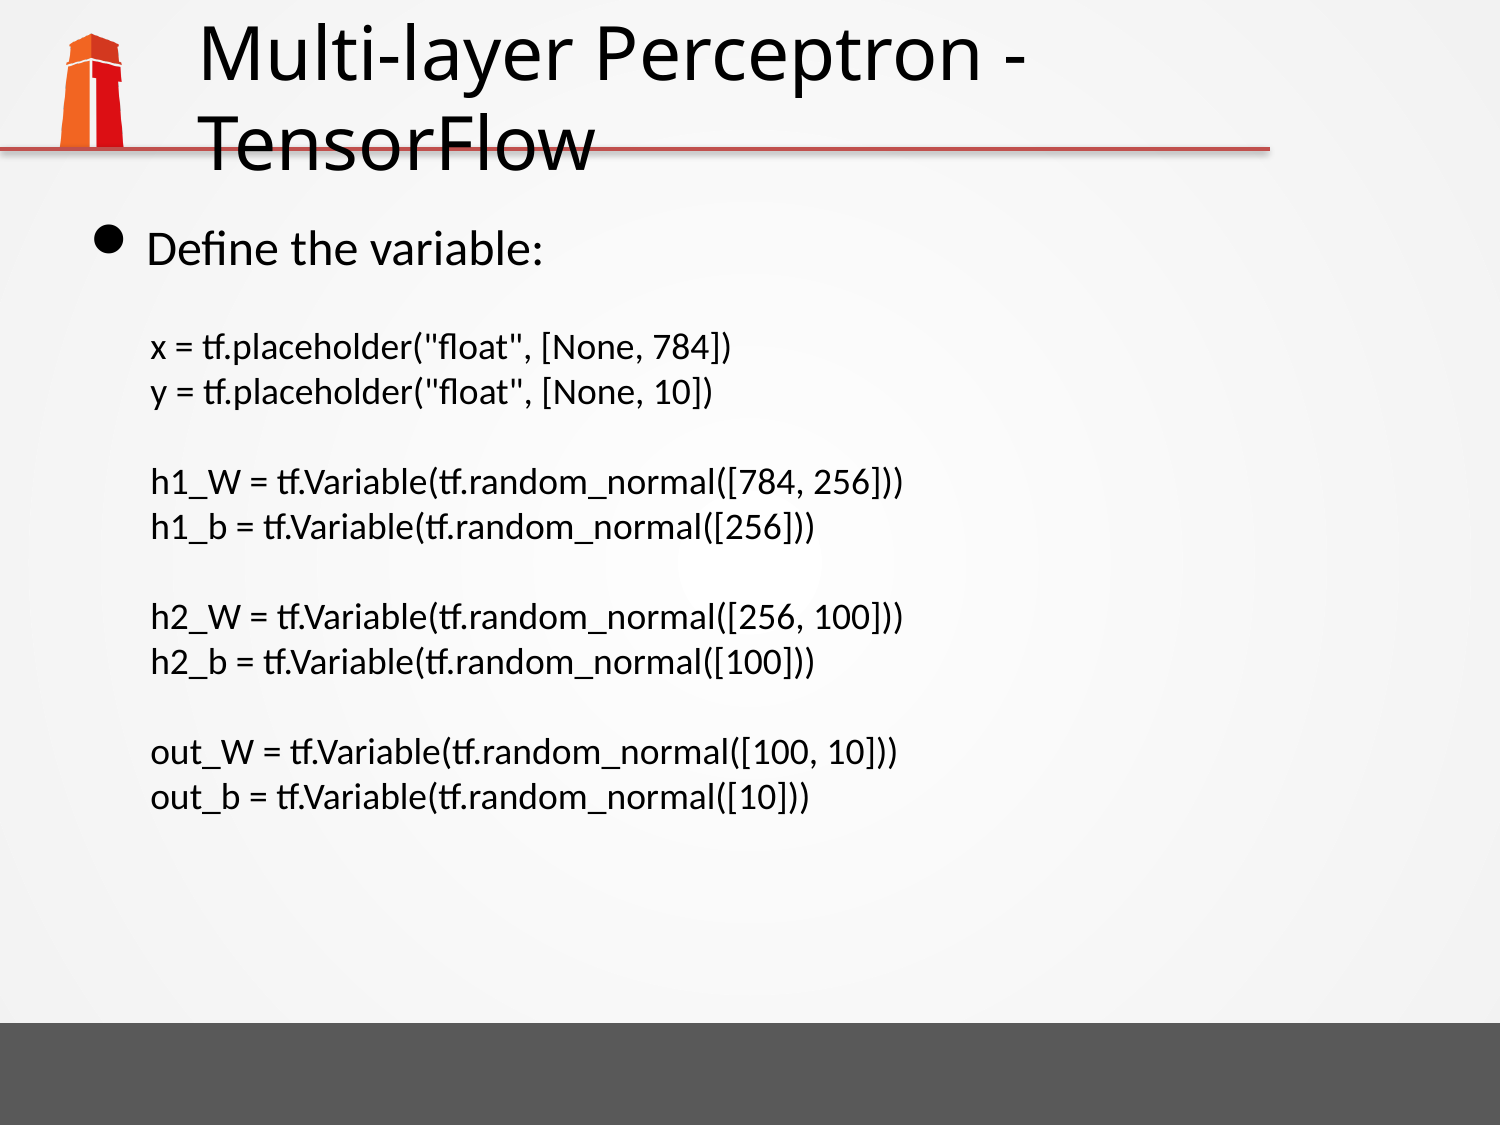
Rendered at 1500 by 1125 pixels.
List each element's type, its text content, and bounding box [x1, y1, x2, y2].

list Define the variable: [75, 208, 1425, 1005]
title Multi-layer Perceptron - TensorFlow [183, 42, 1459, 149]
picture [16, 11, 166, 147]
text_box x = tf.placeholder("float", [None, 784]) y = tf.placeholder("float", [None, 10]) h1_W = tf.Variable(tf.random_normal([784, 256])) h1_b = tf.Variable(tf.random_normal([256])) h2_W = tf.Variable(tf.random_normal([256, 100])) h2_b = tf.Variable(tf.random_normal([100])) out_W = tf.Variable(tf.random_normal([100, 10])) out_b = tf.Variable(tf.random_normal([10])) [135, 314, 1400, 825]
